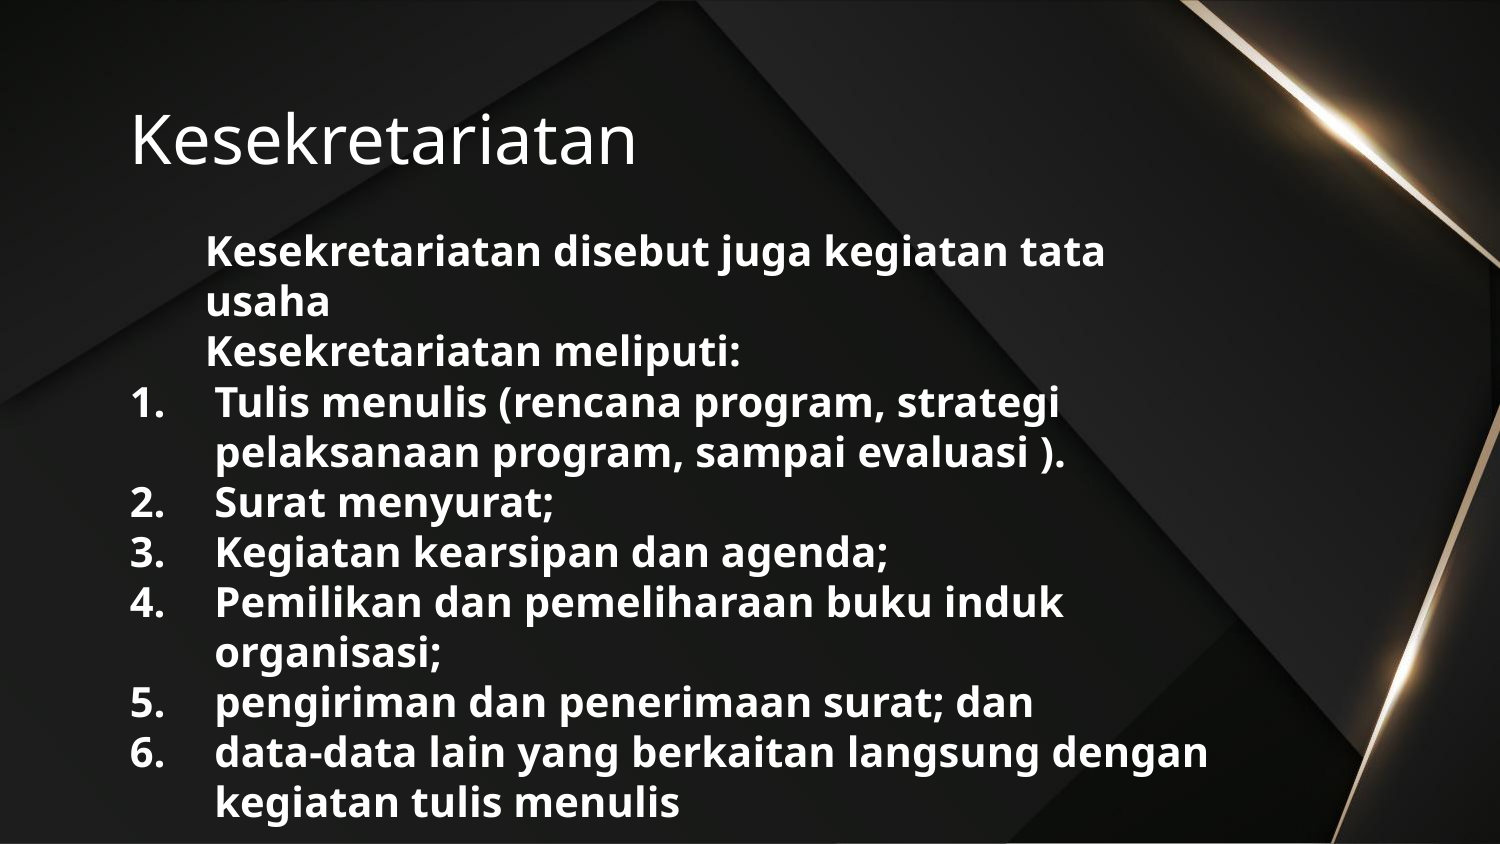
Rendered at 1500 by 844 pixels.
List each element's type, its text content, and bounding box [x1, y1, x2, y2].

list Kesekretariatan disebut juga kegiatan tata usaha Kesekretariatan meliputi: Tulis menulis (rencana program, strategi pelaksanaan program, sampai evaluasi ). Surat menyurat; Kegiatan kearsipan dan agenda; Pemilikan dan pemeliharaan buku induk organisasi; pengiriman dan penerimaan surat; dan data-data lain yang berkaitan langsung dengan kegiatan tulis menulis [114, 210, 1235, 749]
title Kesekretariatan [114, 80, 1386, 189]
picture [0, 0, 1500, 844]
